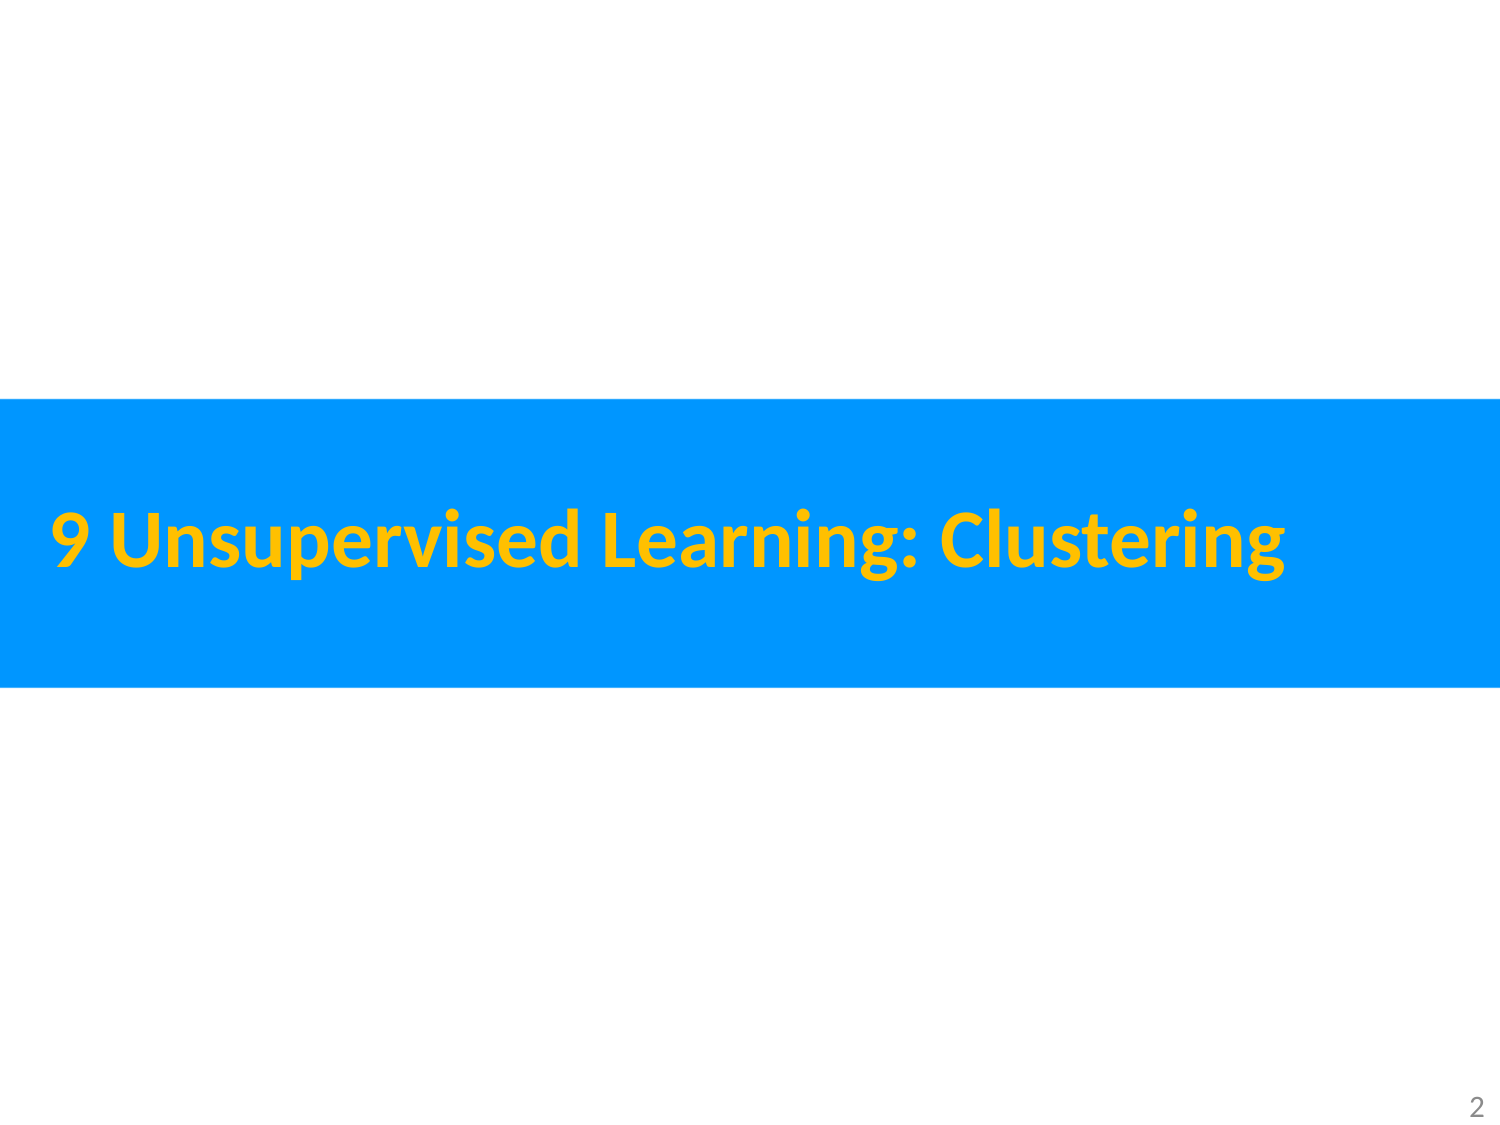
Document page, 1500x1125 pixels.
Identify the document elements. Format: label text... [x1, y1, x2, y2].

text_box 9 Unsupervised Learning: Clustering [33, 477, 1467, 592]
slide_number 2 [1162, 1074, 1500, 1125]
picture [0, 0, 1500, 1125]
